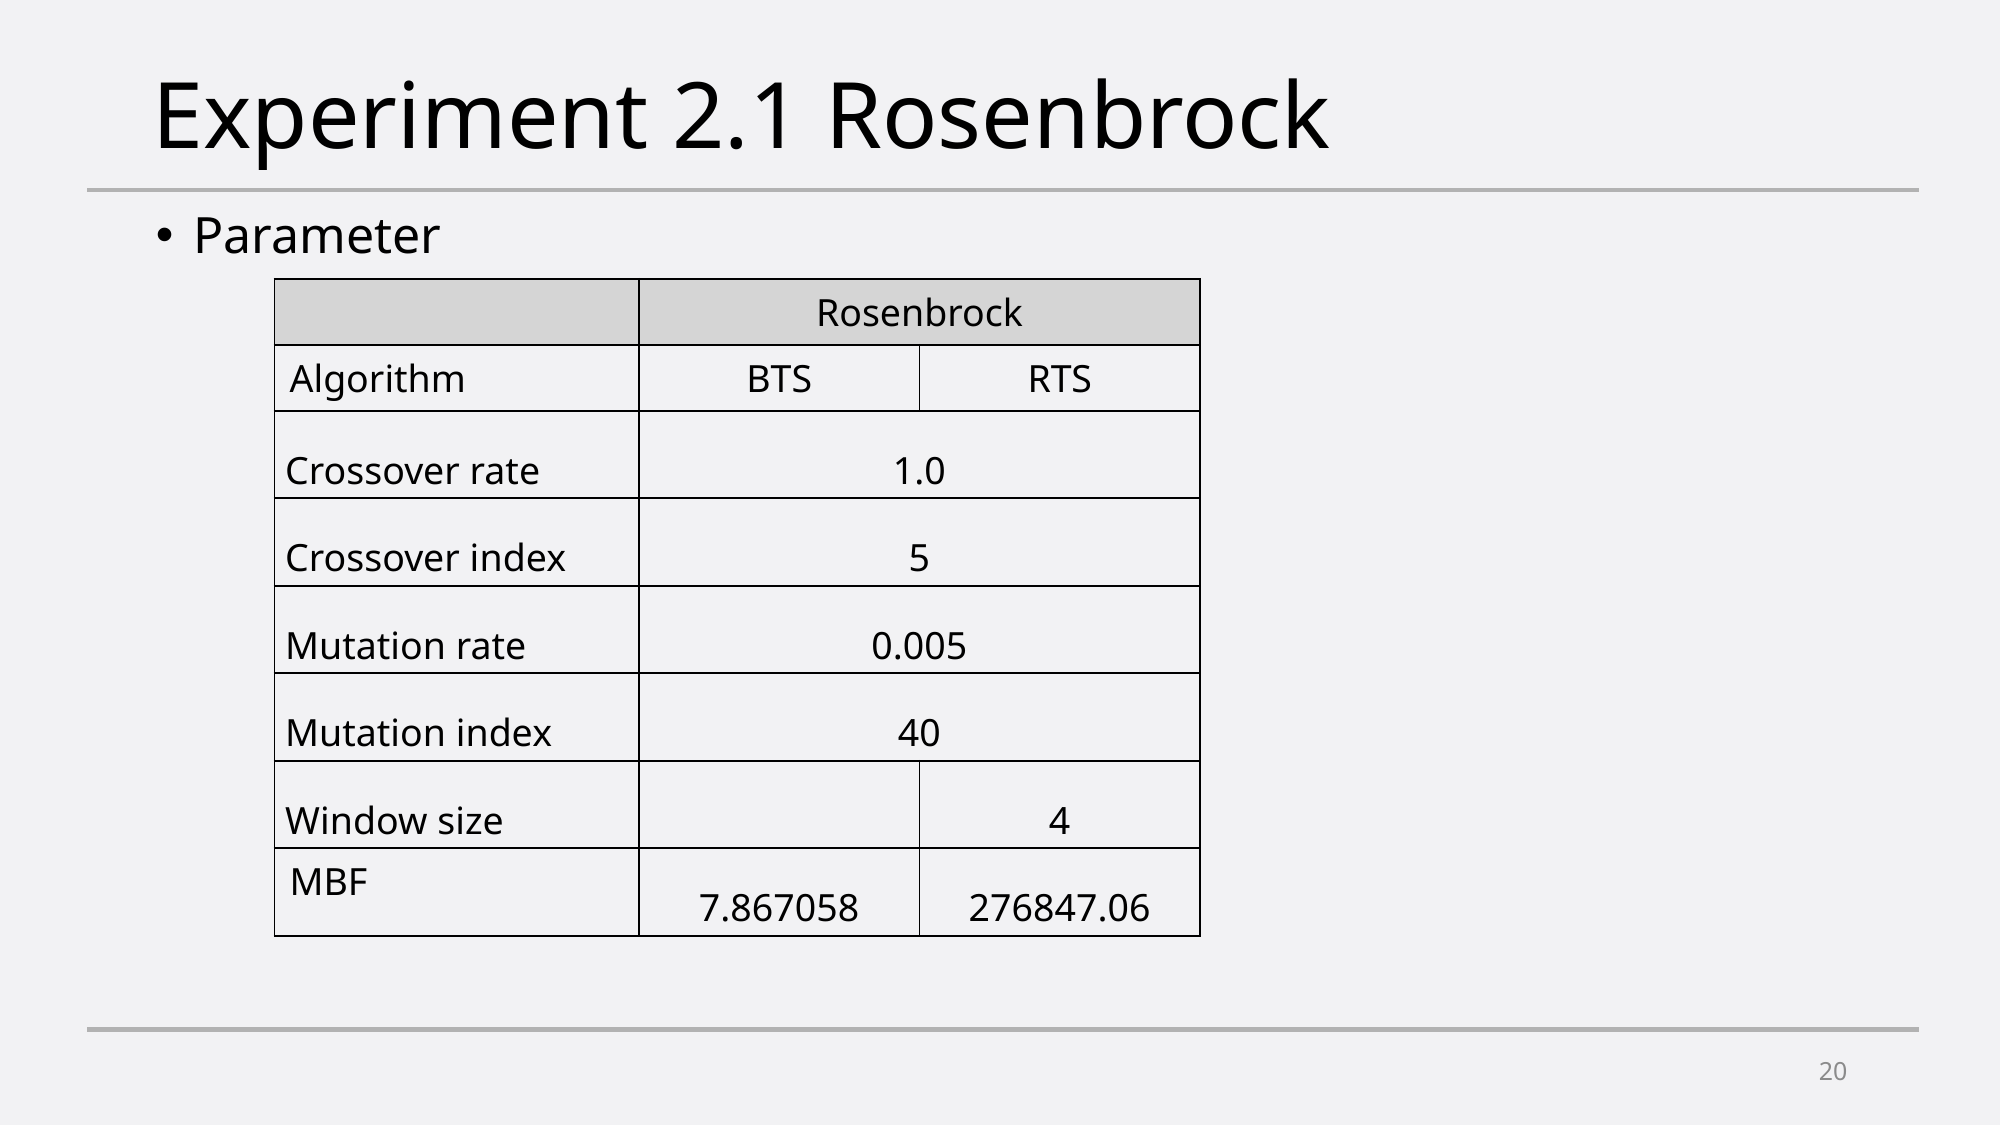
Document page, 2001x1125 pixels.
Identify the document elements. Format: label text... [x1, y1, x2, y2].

table_cell BTS [640, 346, 919, 410]
table_cell Crossover rate [275, 412, 638, 497]
table_cell Crossover index [275, 499, 638, 585]
table_cell 40 [640, 674, 1199, 760]
table_cell RTS [920, 346, 1199, 410]
table_cell [640, 762, 919, 847]
table_cell Mutation rate [275, 587, 638, 672]
table_cell 4 [920, 762, 1199, 847]
table_header [275, 280, 638, 344]
table_cell Window size [275, 762, 638, 847]
table_header Rosenbrock [640, 280, 1199, 344]
table_cell Algorithm [275, 346, 638, 410]
table_cell 5 [640, 499, 1199, 585]
table_cell 276847.06 [920, 849, 1199, 935]
slide_number 20 [1412, 1042, 1863, 1103]
title Experiment 2.1 Rosenbrock [137, 59, 1866, 178]
list Parameter [140, 202, 1866, 1014]
table_cell Mutation index [275, 674, 638, 760]
table_cell 0.005 [640, 587, 1199, 672]
table_cell 1.0 [640, 412, 1199, 497]
table_cell 7.867058 [640, 849, 919, 935]
table_cell MBF [275, 849, 638, 935]
